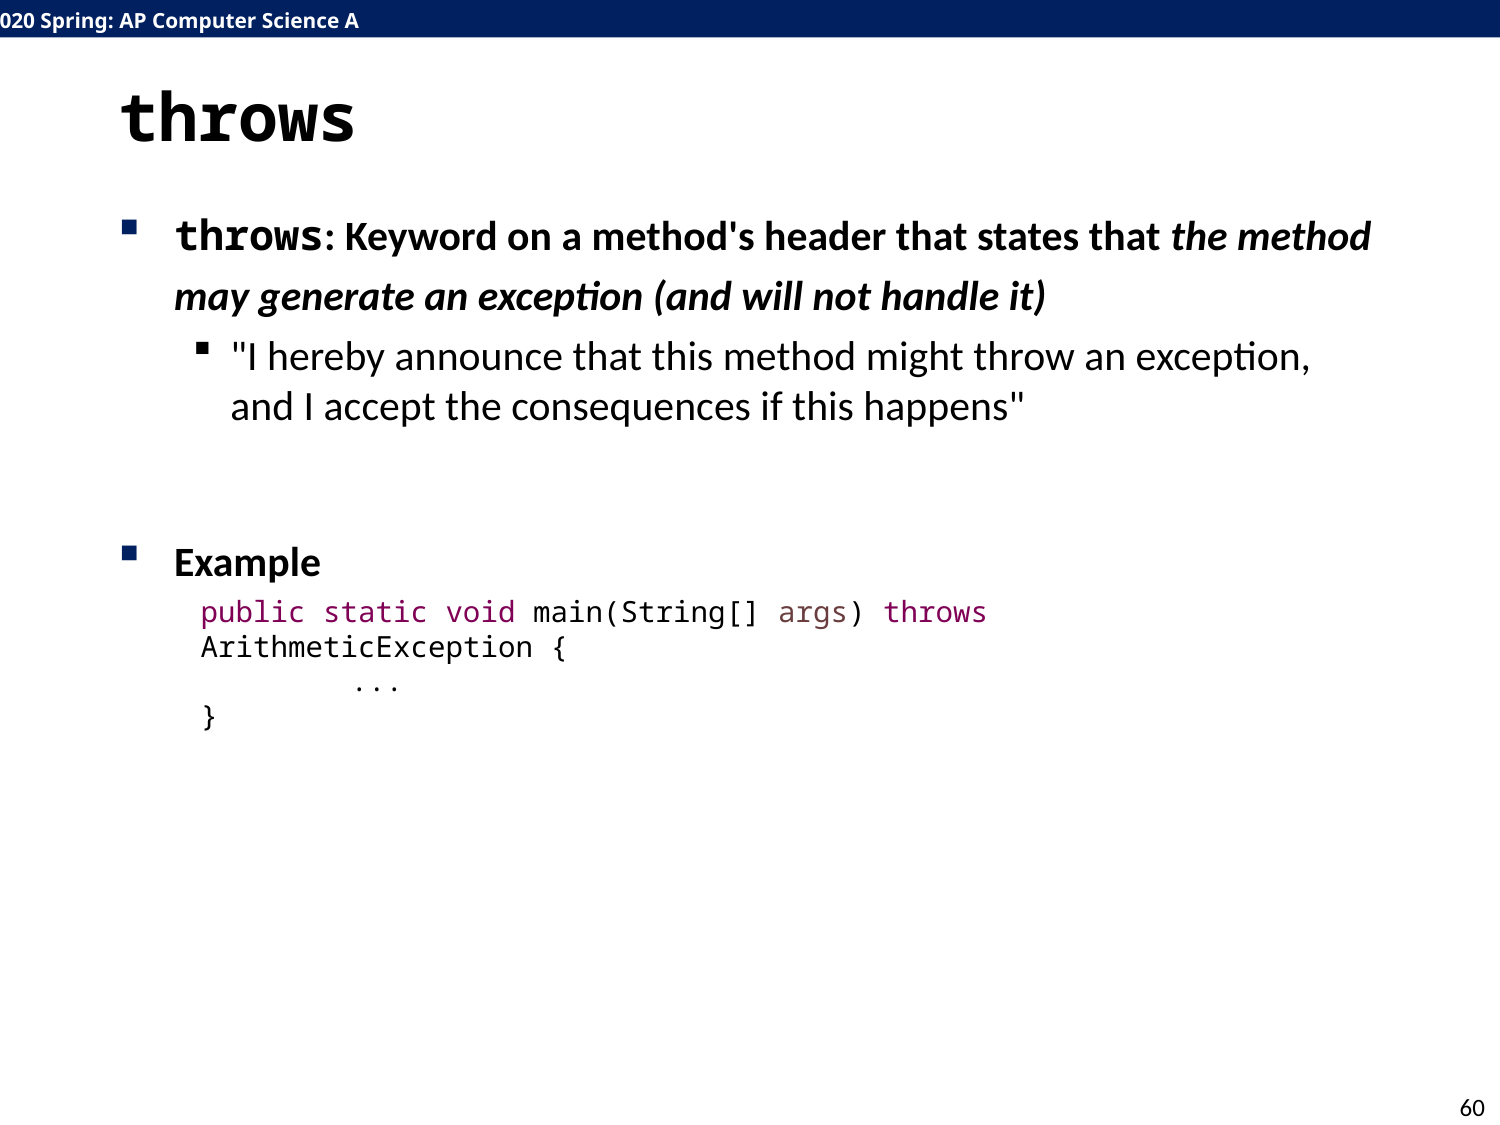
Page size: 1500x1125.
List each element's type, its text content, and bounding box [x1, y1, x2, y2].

slide_number 60 [1405, 1087, 1500, 1125]
title throws [103, 59, 1397, 170]
text_box public static void main(String[] args) throws ArithmeticException { ... } [185, 585, 1314, 741]
list throws: Keyword on a method's header that states that the method may generate an exception (and will not handle it) "I hereby announce that this method might throw an exception, and I accept the consequences if this happens" Example [103, 191, 1397, 1066]
